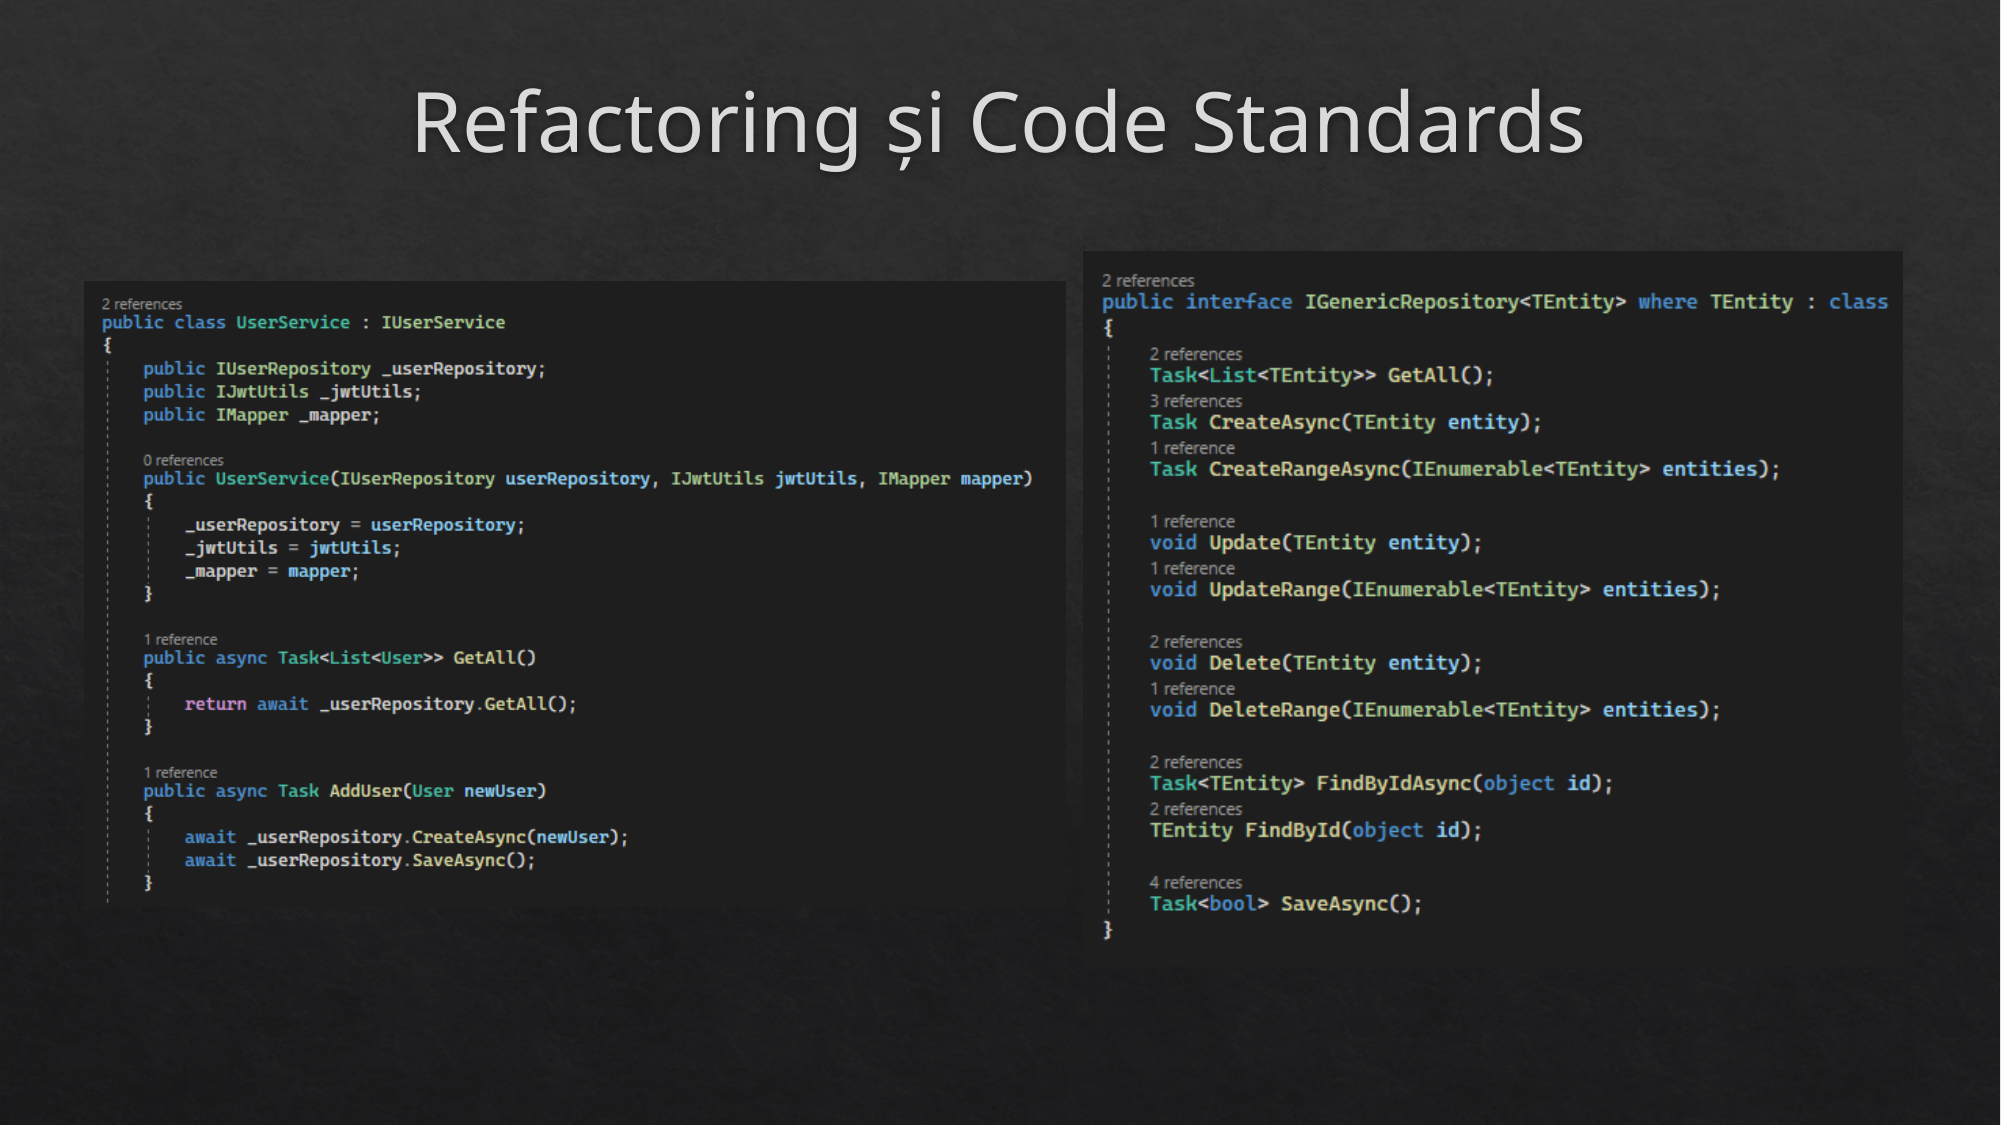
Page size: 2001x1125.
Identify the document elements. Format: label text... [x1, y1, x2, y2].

picture [1083, 250, 1903, 968]
title Refactoring și Code Standards [149, 39, 1849, 200]
picture [84, 281, 1066, 907]
